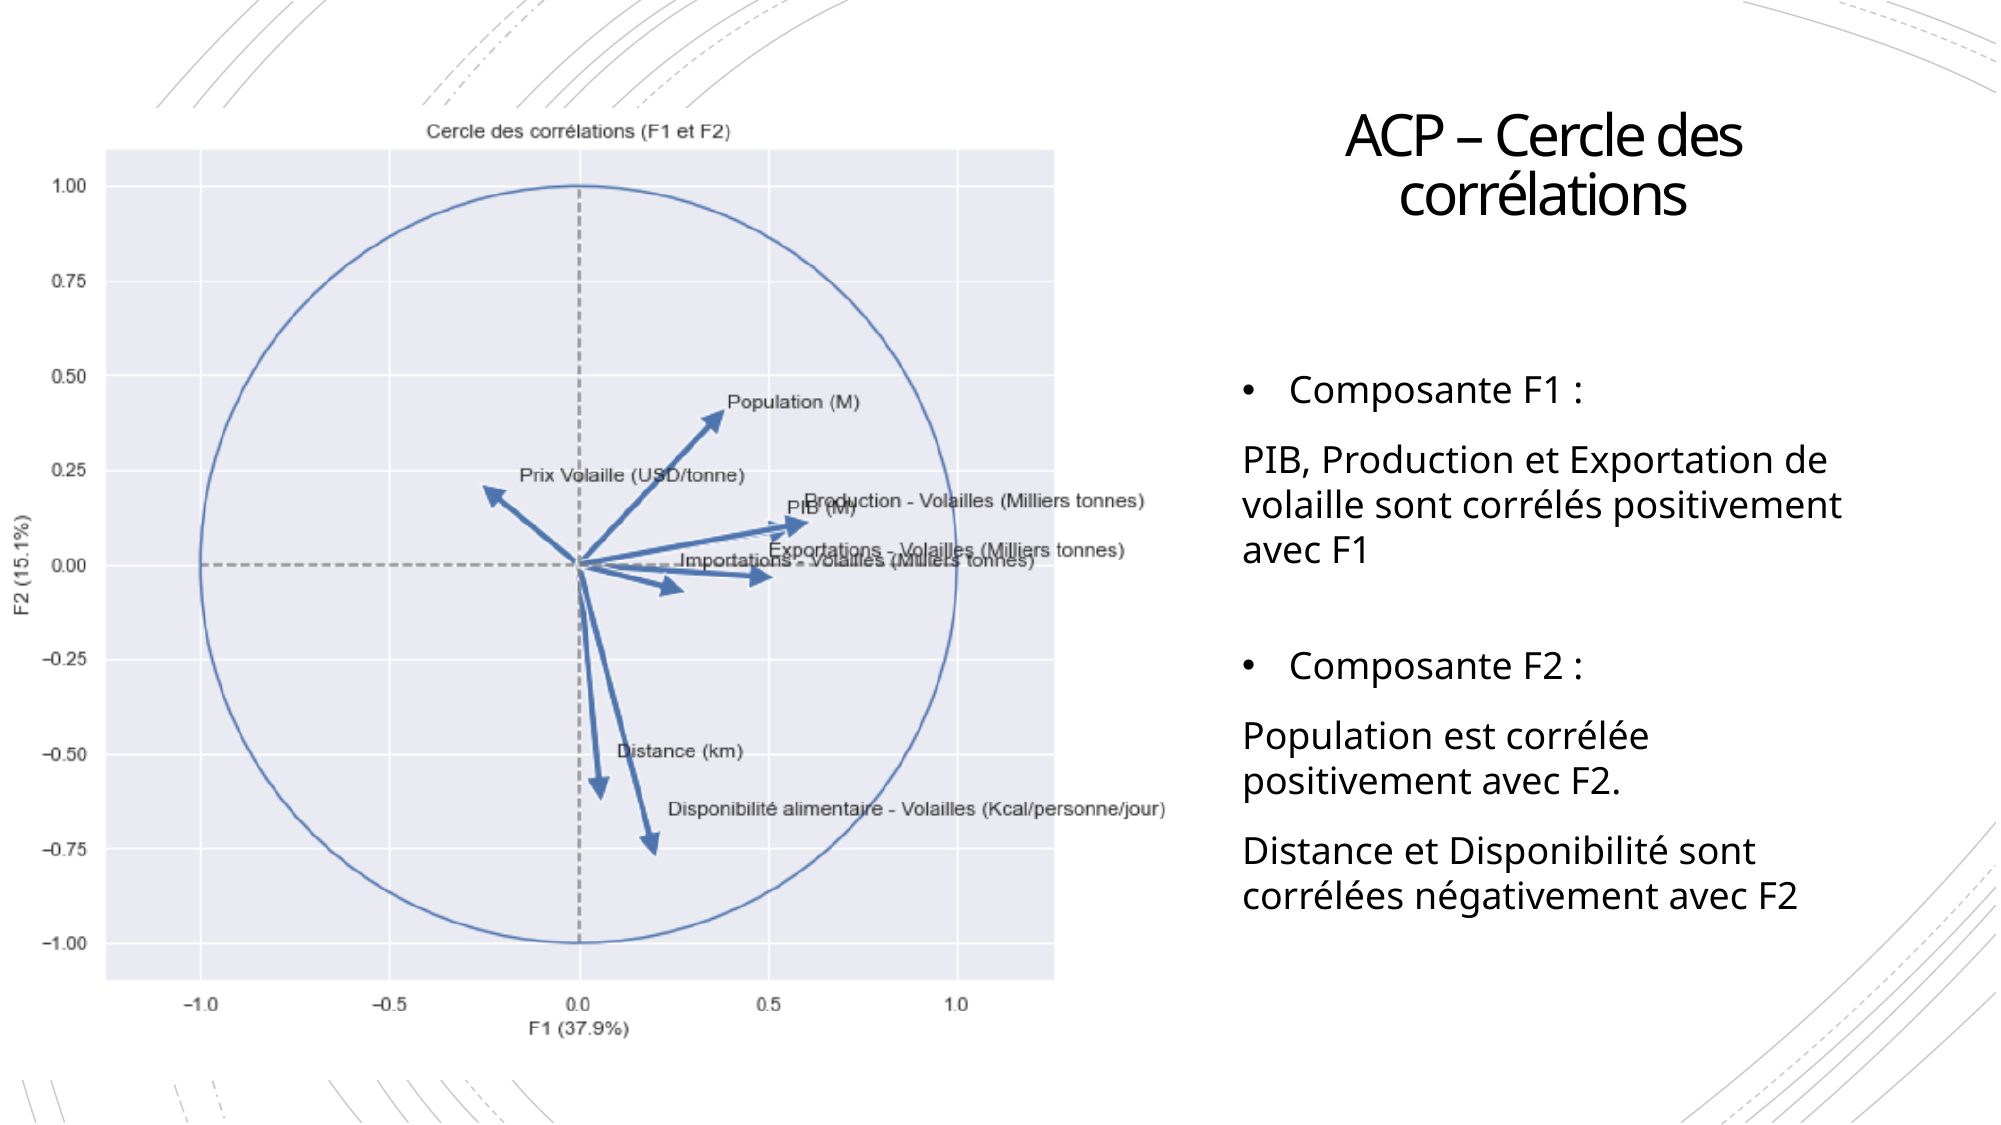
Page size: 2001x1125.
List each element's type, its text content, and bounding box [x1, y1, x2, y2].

title ACP – Cercle des corrélations [1264, 77, 1824, 259]
picture [0, 108, 1175, 1080]
text_box Composante F1 : PIB, Production et Exportation de volaille sont corrélés positivement avec F1 Composante F2 : Population est corrélée positivement avec F2. Distance et Disponibilité sont corrélées négativement avec F2 [1227, 359, 1861, 982]
